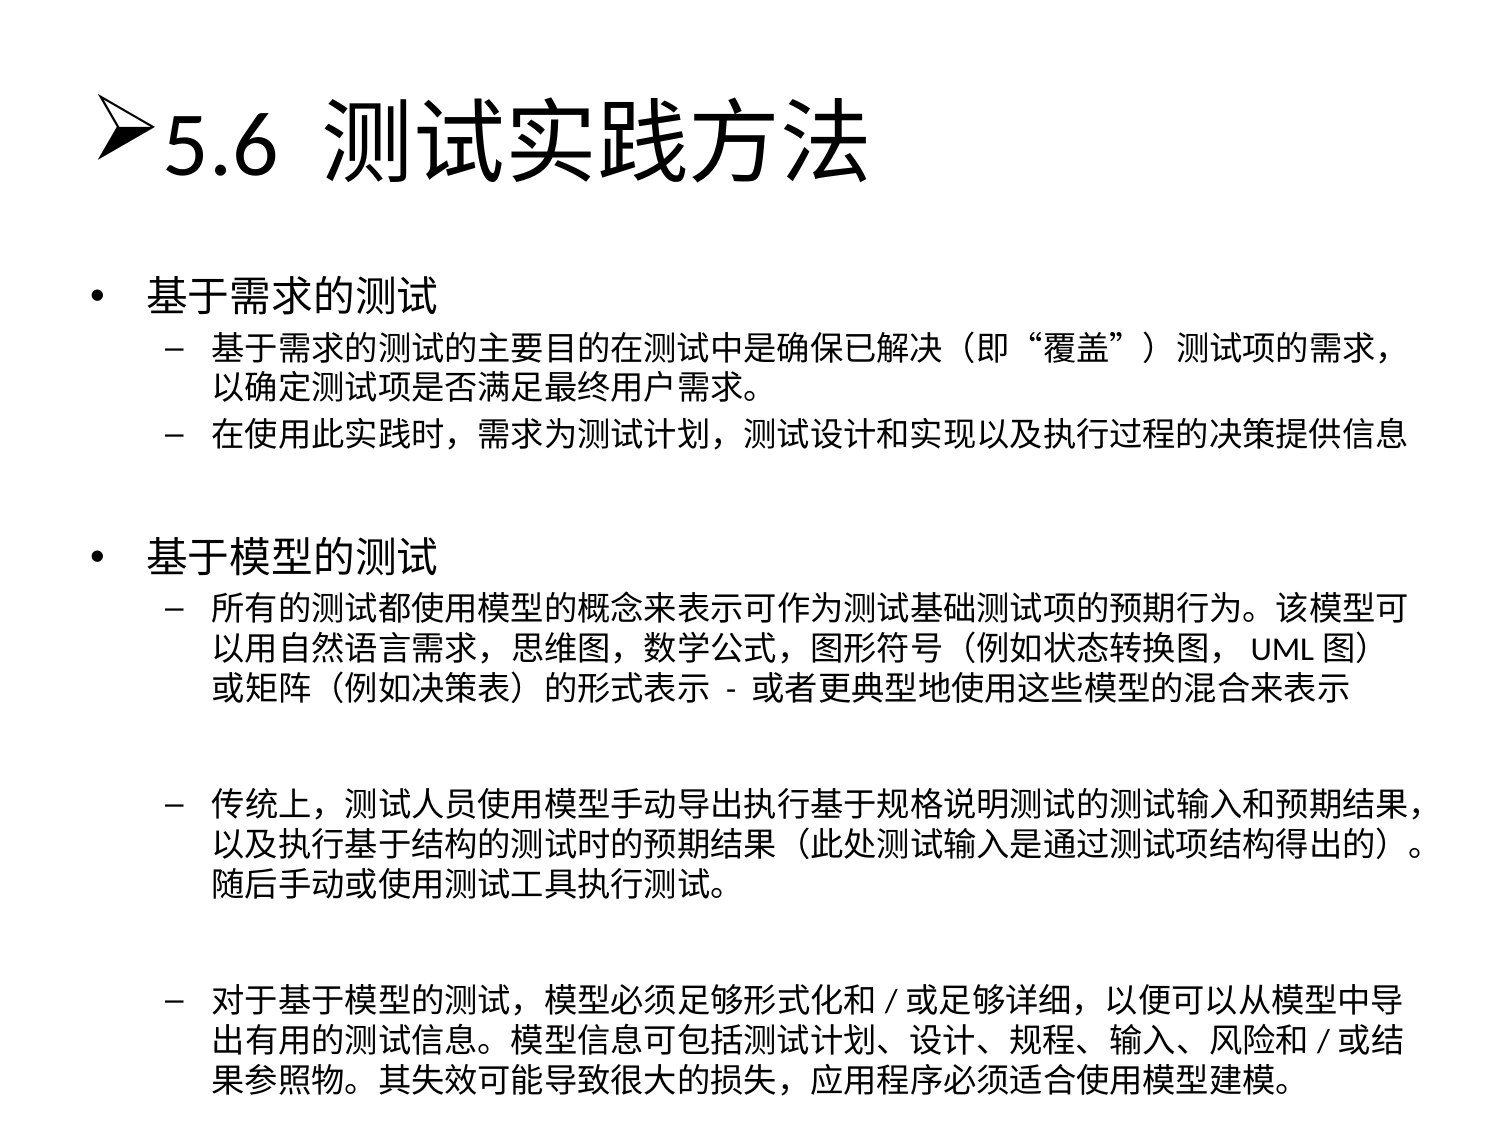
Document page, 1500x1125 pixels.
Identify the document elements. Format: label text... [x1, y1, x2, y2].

title 5.6 测试实践方法 [75, 45, 1425, 233]
list 基于需求的测试 基于需求的测试的主要目的在测试中是确保已解决（即“覆盖”）测试项的需求，以确定测试项是否满足最终用户需求。 在使用此实践时，需求为测试计划，测试设计和实现以及执行过程的决策提供信息 基于模型的测试 所有的测试都使用模型的概念来表示可作为测试基础测试项的预期行为。该模型可以用自然语言需求，思维图，数学公式，图形符号（例如状态转换图，UML图）或矩阵（例如决策表）的形式表示 - 或者更典型地使用这些模型的混合来表示 传统上，测试人员使用模型手动导出执行基于规格说明测试的测试输入和预期结果，以及执行基于结构的测试时的预期结果（此处测试输入是通过测试项结构得出的）。随后手动或使用测试工具执行测试。 对于基于模型的测试，模型必须足够形式化和/或足够详细，以便可以从模型中导出有用的测试信息。模型信息可包括测试计划、设计、规程、输入、风险和/或结果参照物。其失效可能导致很大的损失，应用程序必须适合使用模型建模。 [75, 262, 1425, 1005]
